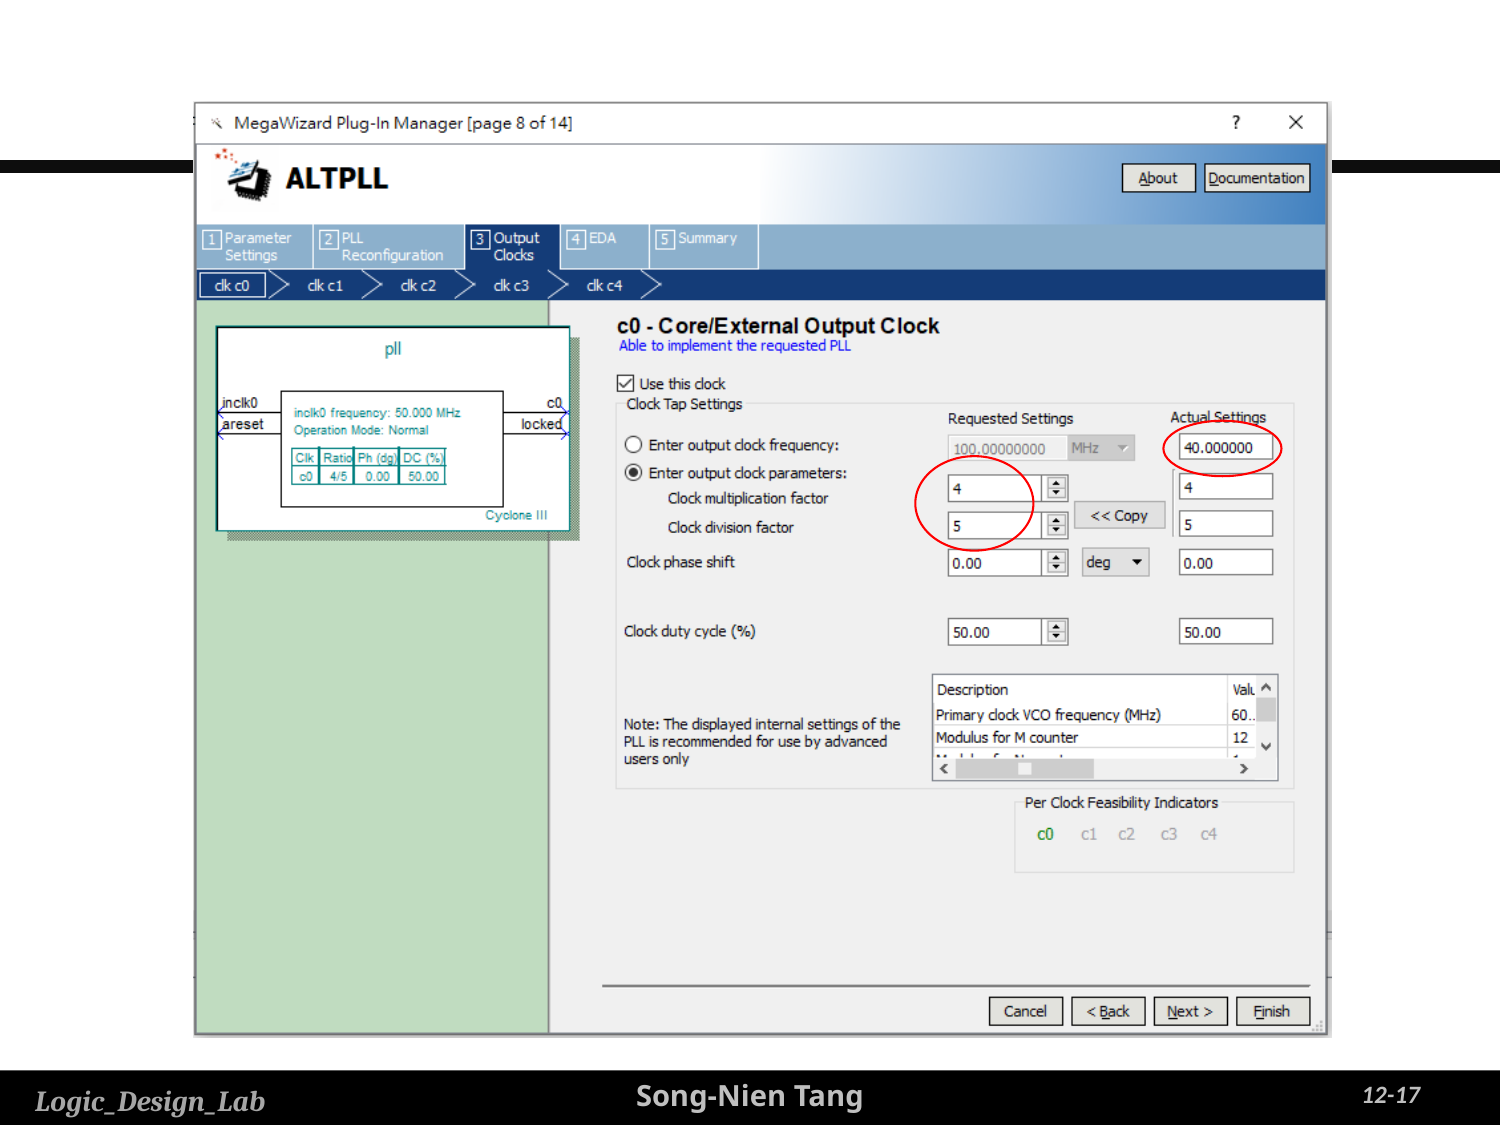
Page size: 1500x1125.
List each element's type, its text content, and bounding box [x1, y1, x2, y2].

picture [193, 101, 1333, 1039]
slide_number 17 [1085, 1070, 1436, 1118]
